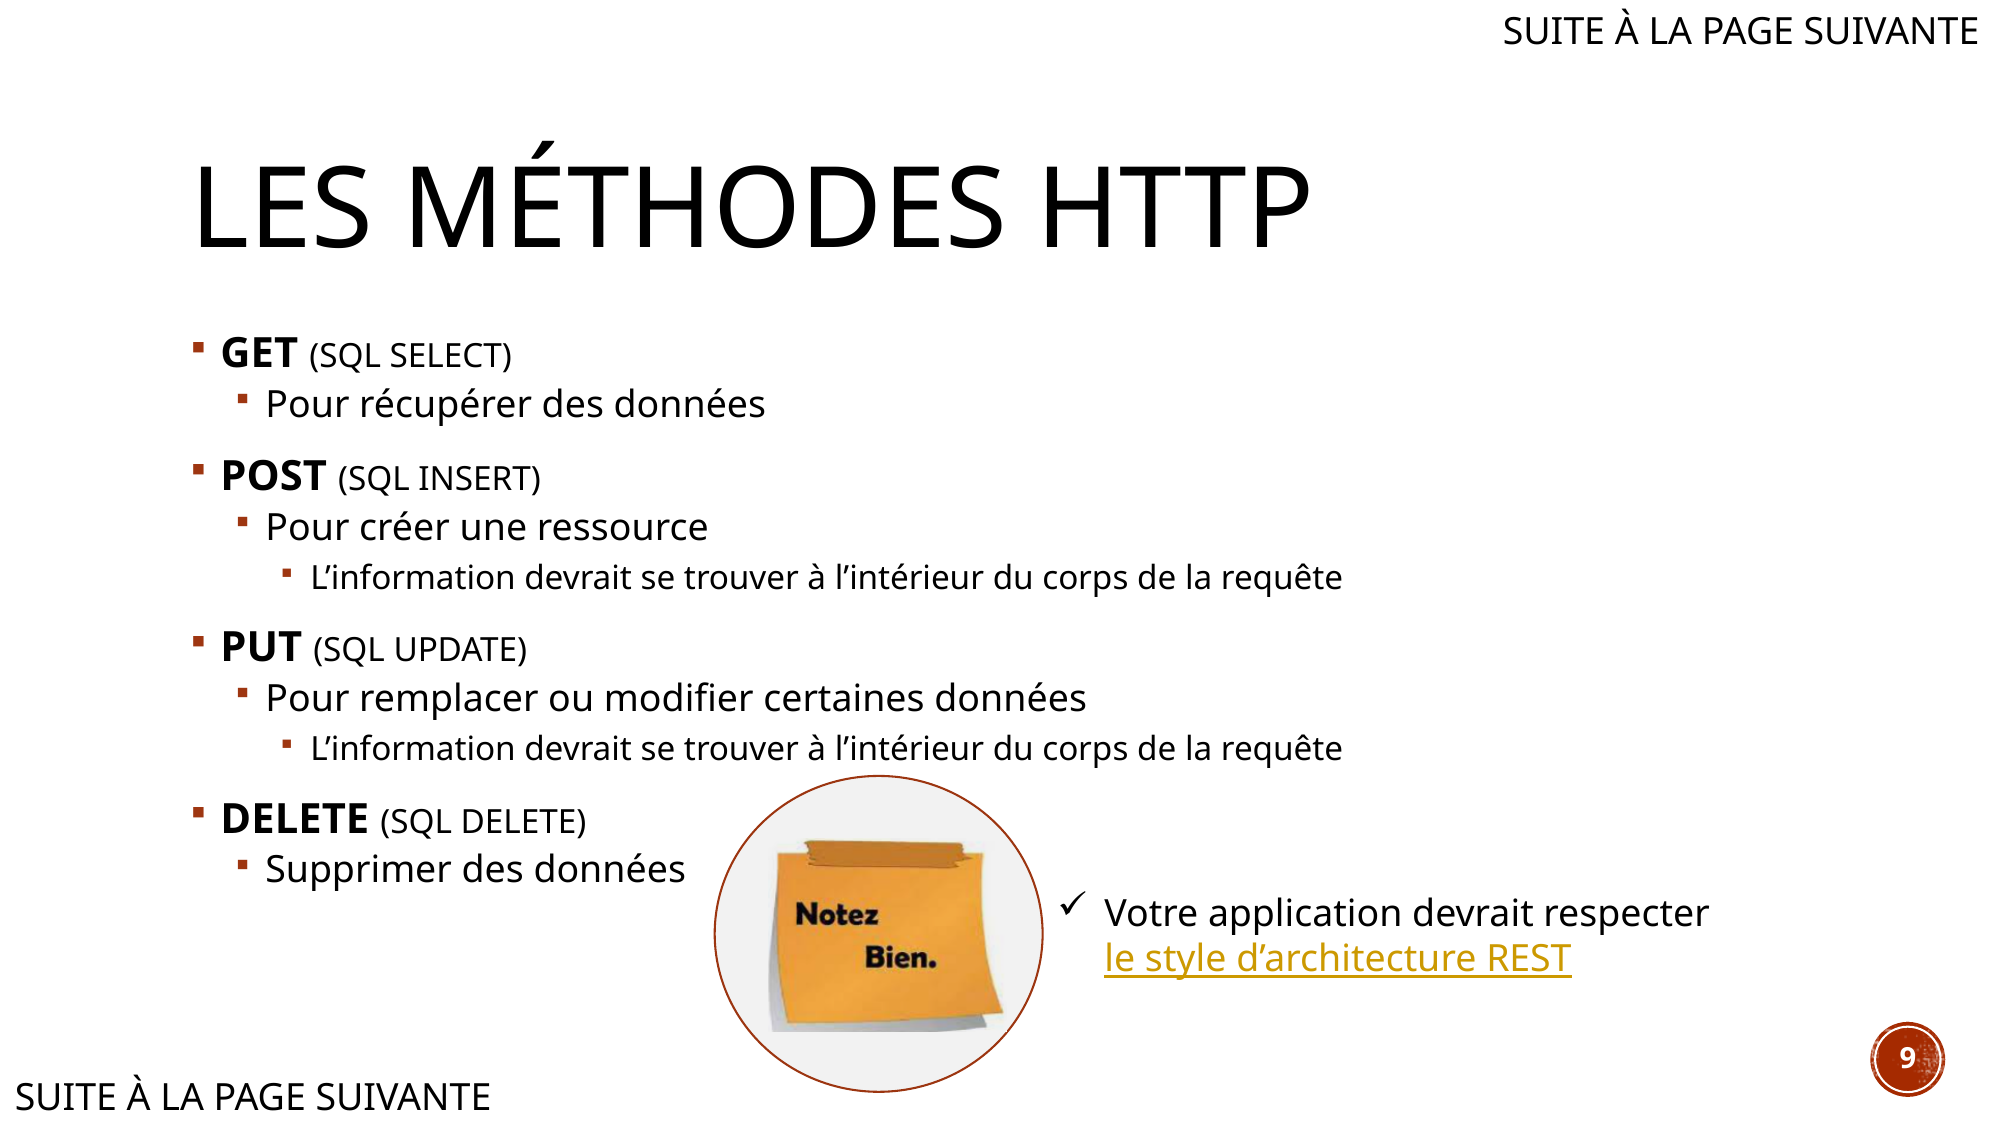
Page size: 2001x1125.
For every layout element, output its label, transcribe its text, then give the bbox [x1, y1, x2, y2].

slide_number 9 [1855, 1028, 1961, 1089]
text_box SUITE À LA PAGE SUIVANTE [0, 1065, 532, 1125]
text_box [713, 774, 1042, 1093]
picture [768, 838, 1007, 1032]
text_box Votre application devrait respecter le style d’architecture REST [1042, 881, 2000, 993]
title les méthodes http [175, 79, 1826, 324]
text_box SUITE À LA PAGE SUIVANTE [1488, 0, 2000, 60]
list GET (SQL SELECT) Pour récupérer des données POST (SQL INSERT) Pour créer une ressource L’information devrait se trouver à l’intérieur du corps de la requête PUT (SQL UPDATE) Pour remplacer ou modifier certaines données L’information devrait se trouver à l’intérieur du corps de la requête DELETE (SQL DELETE) Supprimer des données [175, 324, 1826, 989]
